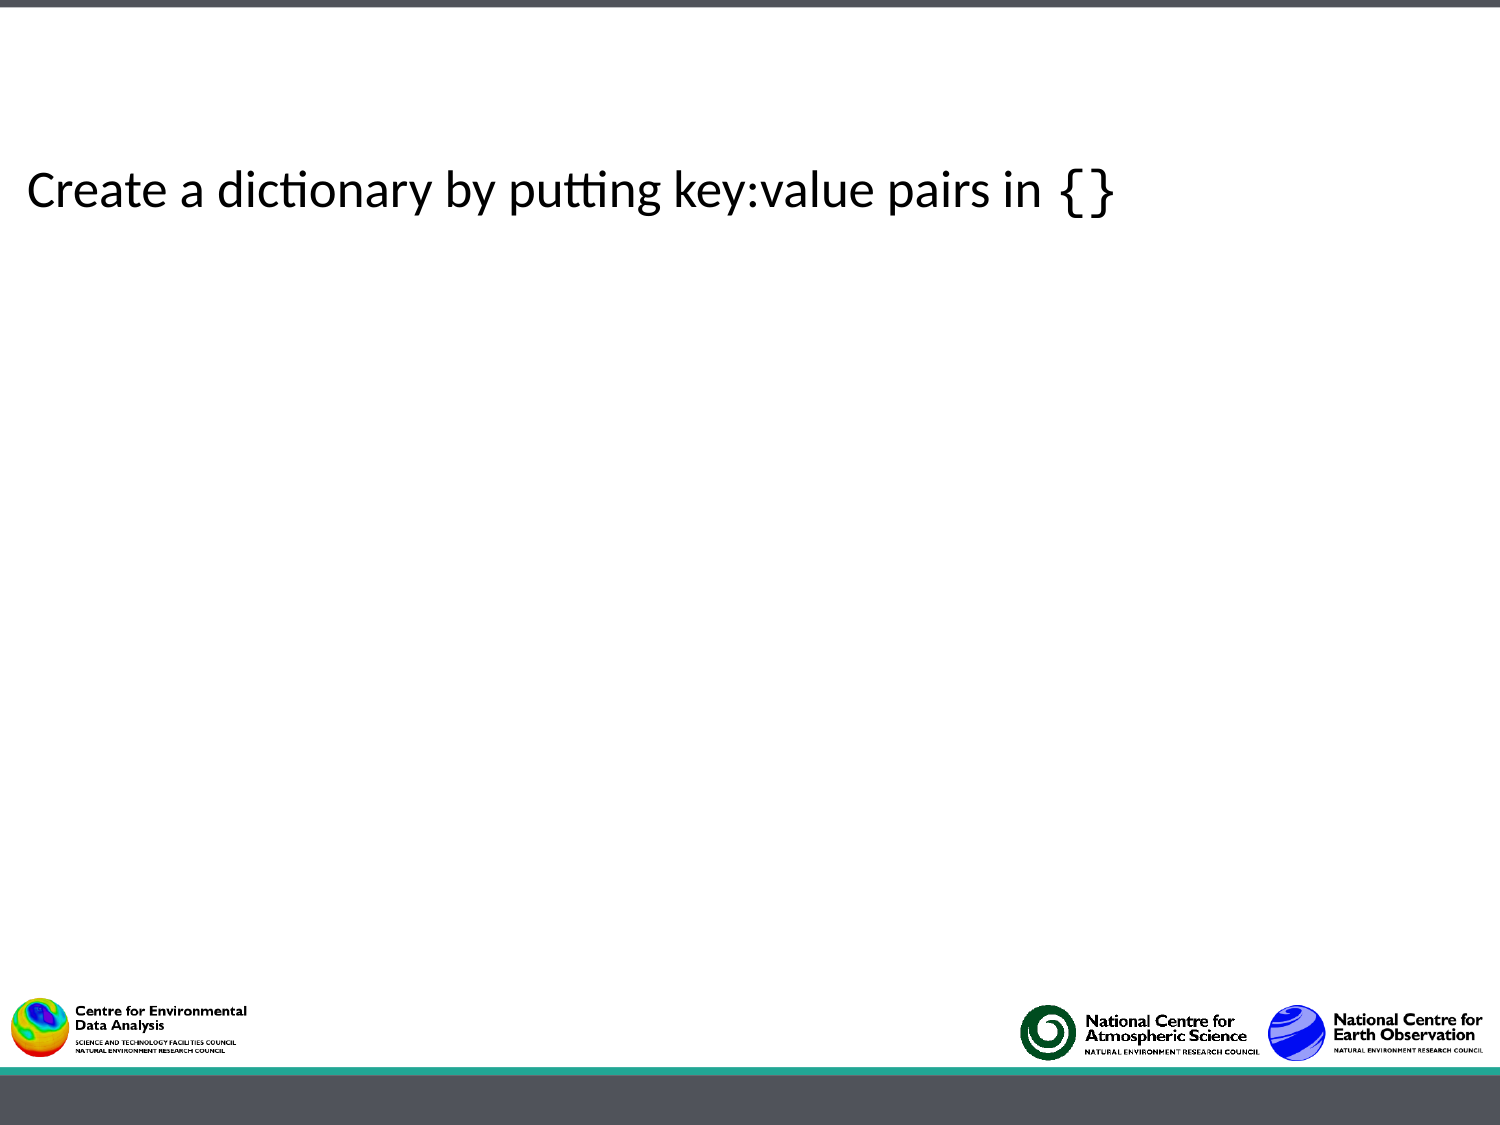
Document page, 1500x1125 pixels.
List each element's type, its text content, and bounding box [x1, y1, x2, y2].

text_box Create a dictionary by putting key:value pairs in {} [12, 115, 1285, 225]
picture [0, 0, 1500, 1125]
